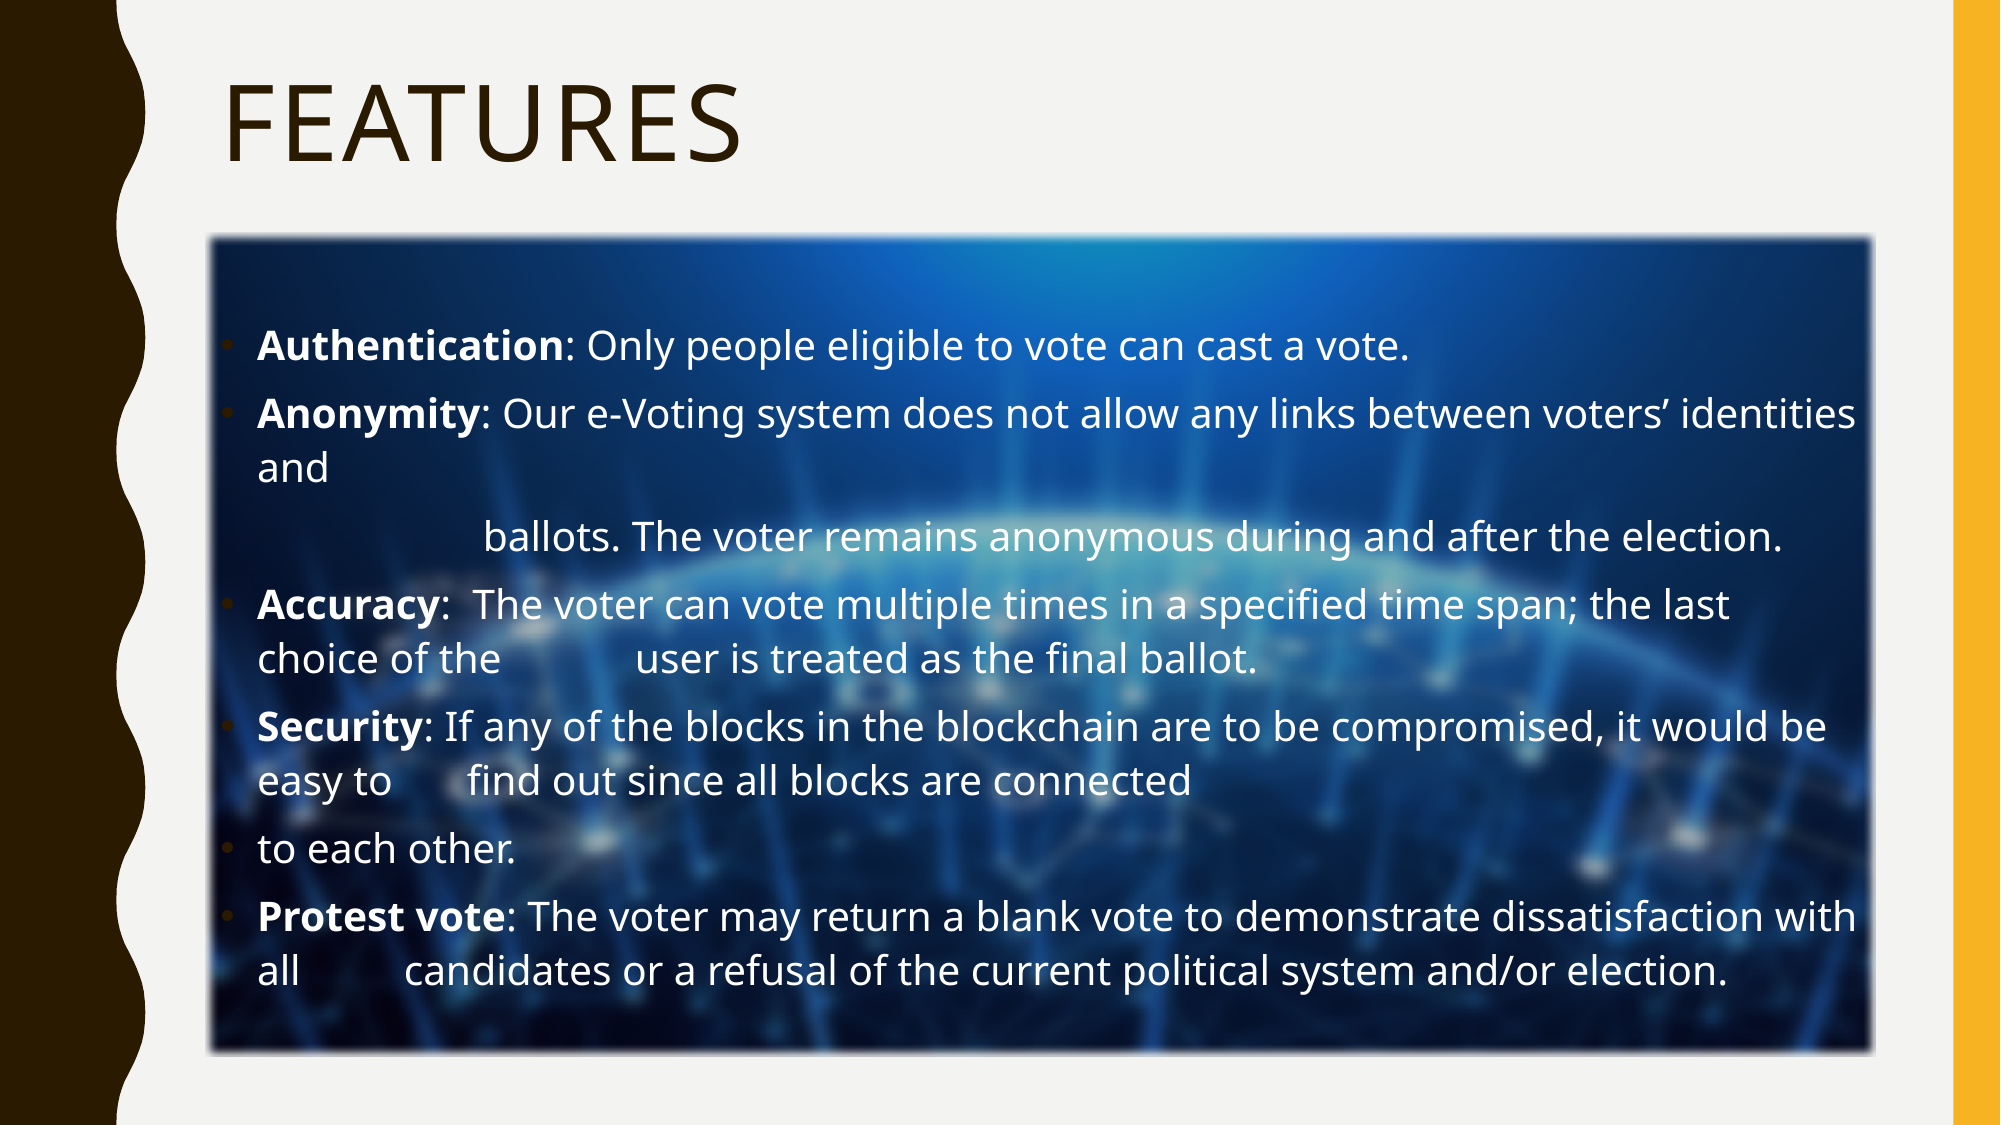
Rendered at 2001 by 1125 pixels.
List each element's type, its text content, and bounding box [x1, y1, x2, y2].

picture [205, 232, 1875, 1056]
title Features [205, 62, 1875, 232]
